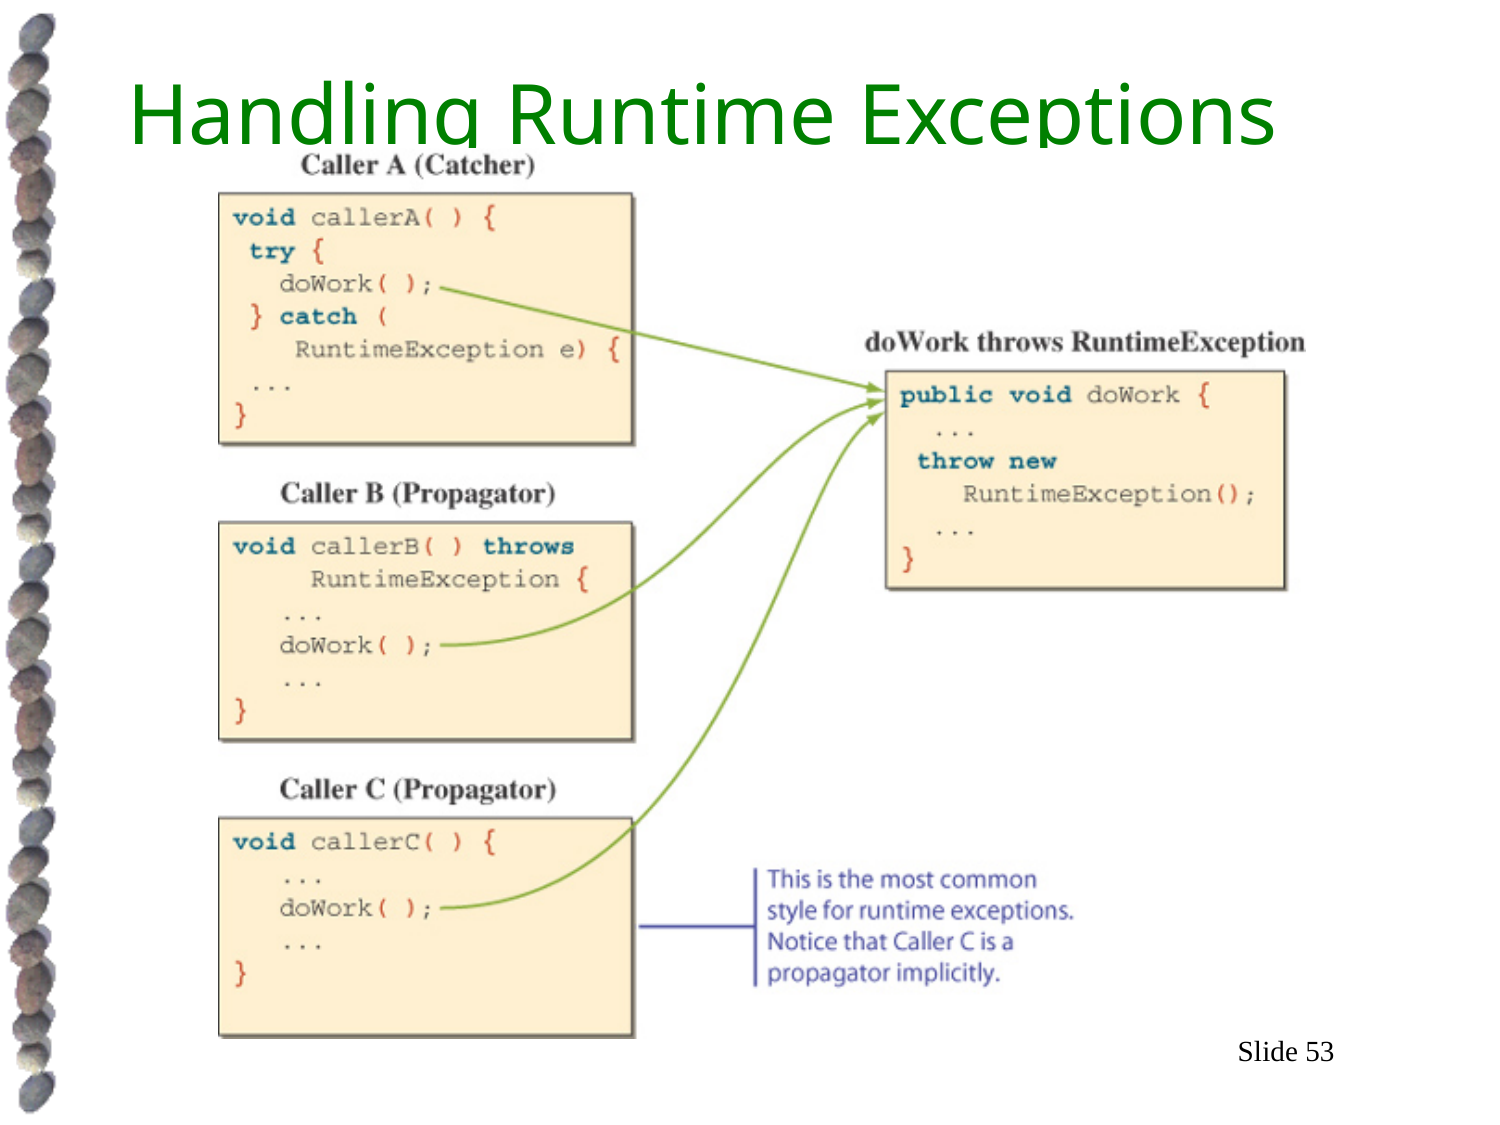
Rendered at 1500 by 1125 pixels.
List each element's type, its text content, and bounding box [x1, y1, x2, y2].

slide_number Slide 53 [1037, 1024, 1351, 1101]
picture [0, 0, 65, 1125]
title Handling Runtime Exceptions [112, 54, 1388, 168]
picture [218, 148, 1307, 1039]
